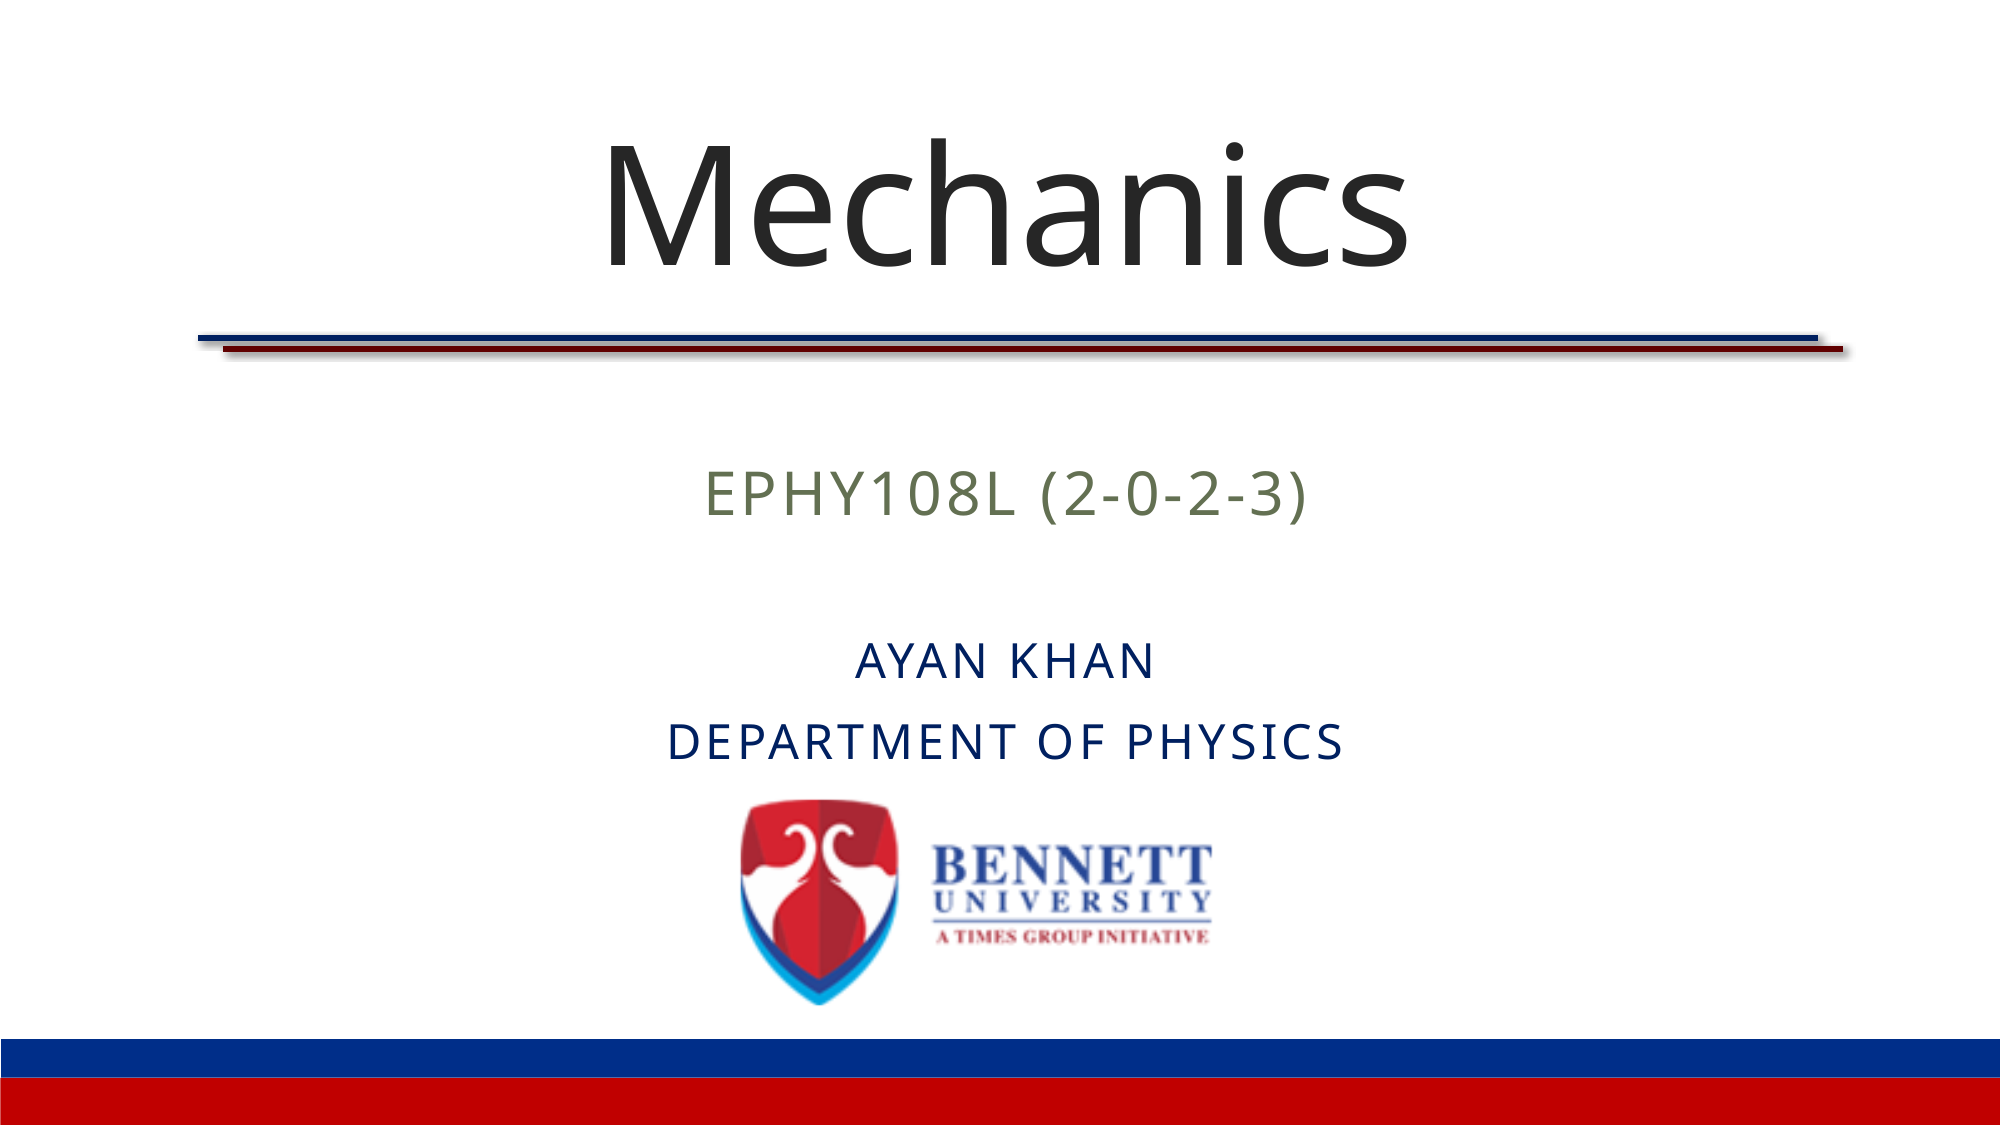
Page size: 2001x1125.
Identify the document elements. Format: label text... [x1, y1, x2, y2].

picture [726, 781, 1238, 1024]
subtitle EPHY108L (2-0-2-3) Ayan khan Department of physics [180, 369, 1831, 781]
title Mechanics [180, 34, 1830, 307]
